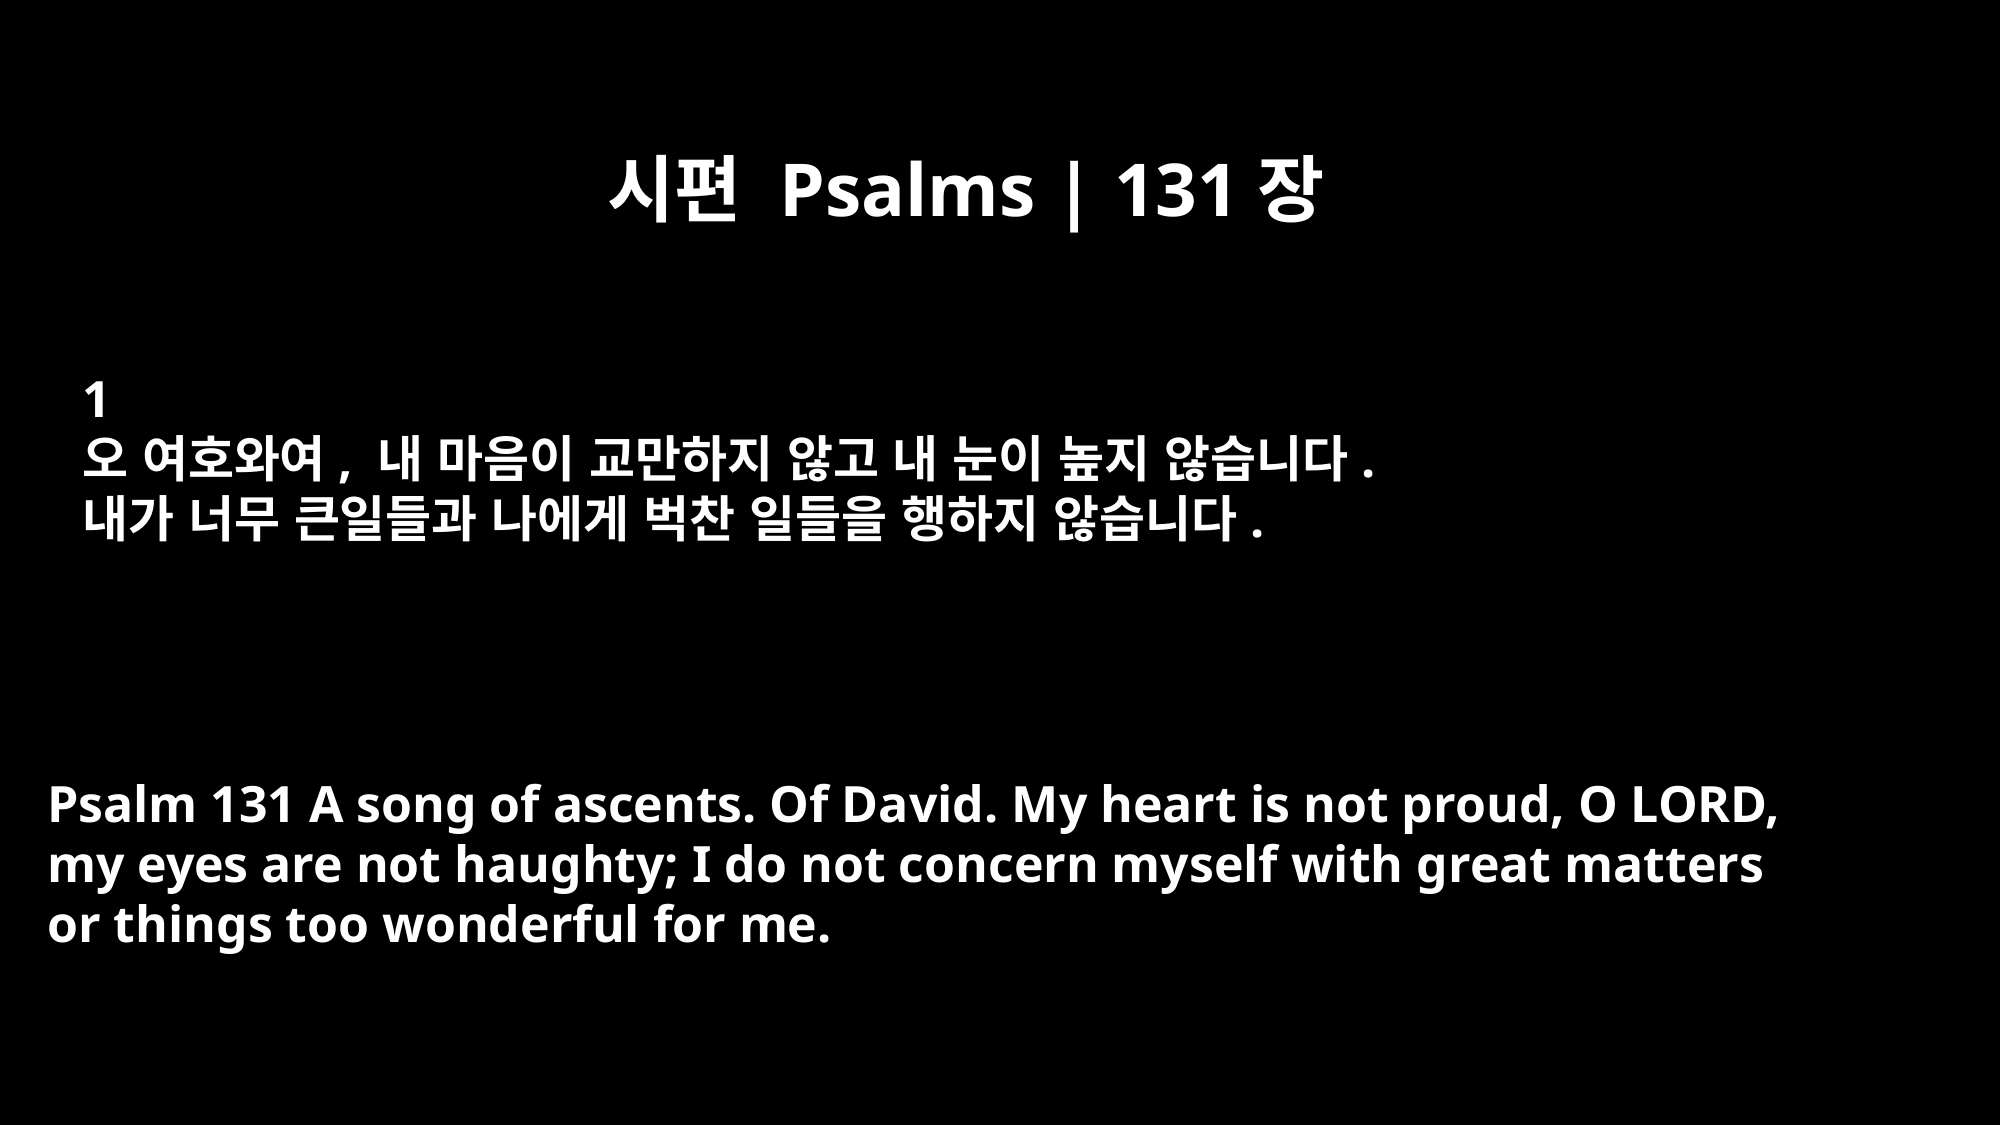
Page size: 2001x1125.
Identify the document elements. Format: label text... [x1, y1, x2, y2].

text_box 시편 Psalms | 131장 [592, 136, 1340, 239]
text_box ﻿1 오 여호와여, 내 마음이 교만하지 않고 내 눈이 높지 않습니다. 내가 너무 큰일들과 나에게 벅찬 일들을 행하지 않습니다. [67, 359, 1404, 555]
text_box Psalm 131 A song of ascents. Of David. My heart is not proud, O LORD, my eyes are not haughty; I do not concern myself with great matters or things too wonderful for me. [32, 764, 1809, 960]
